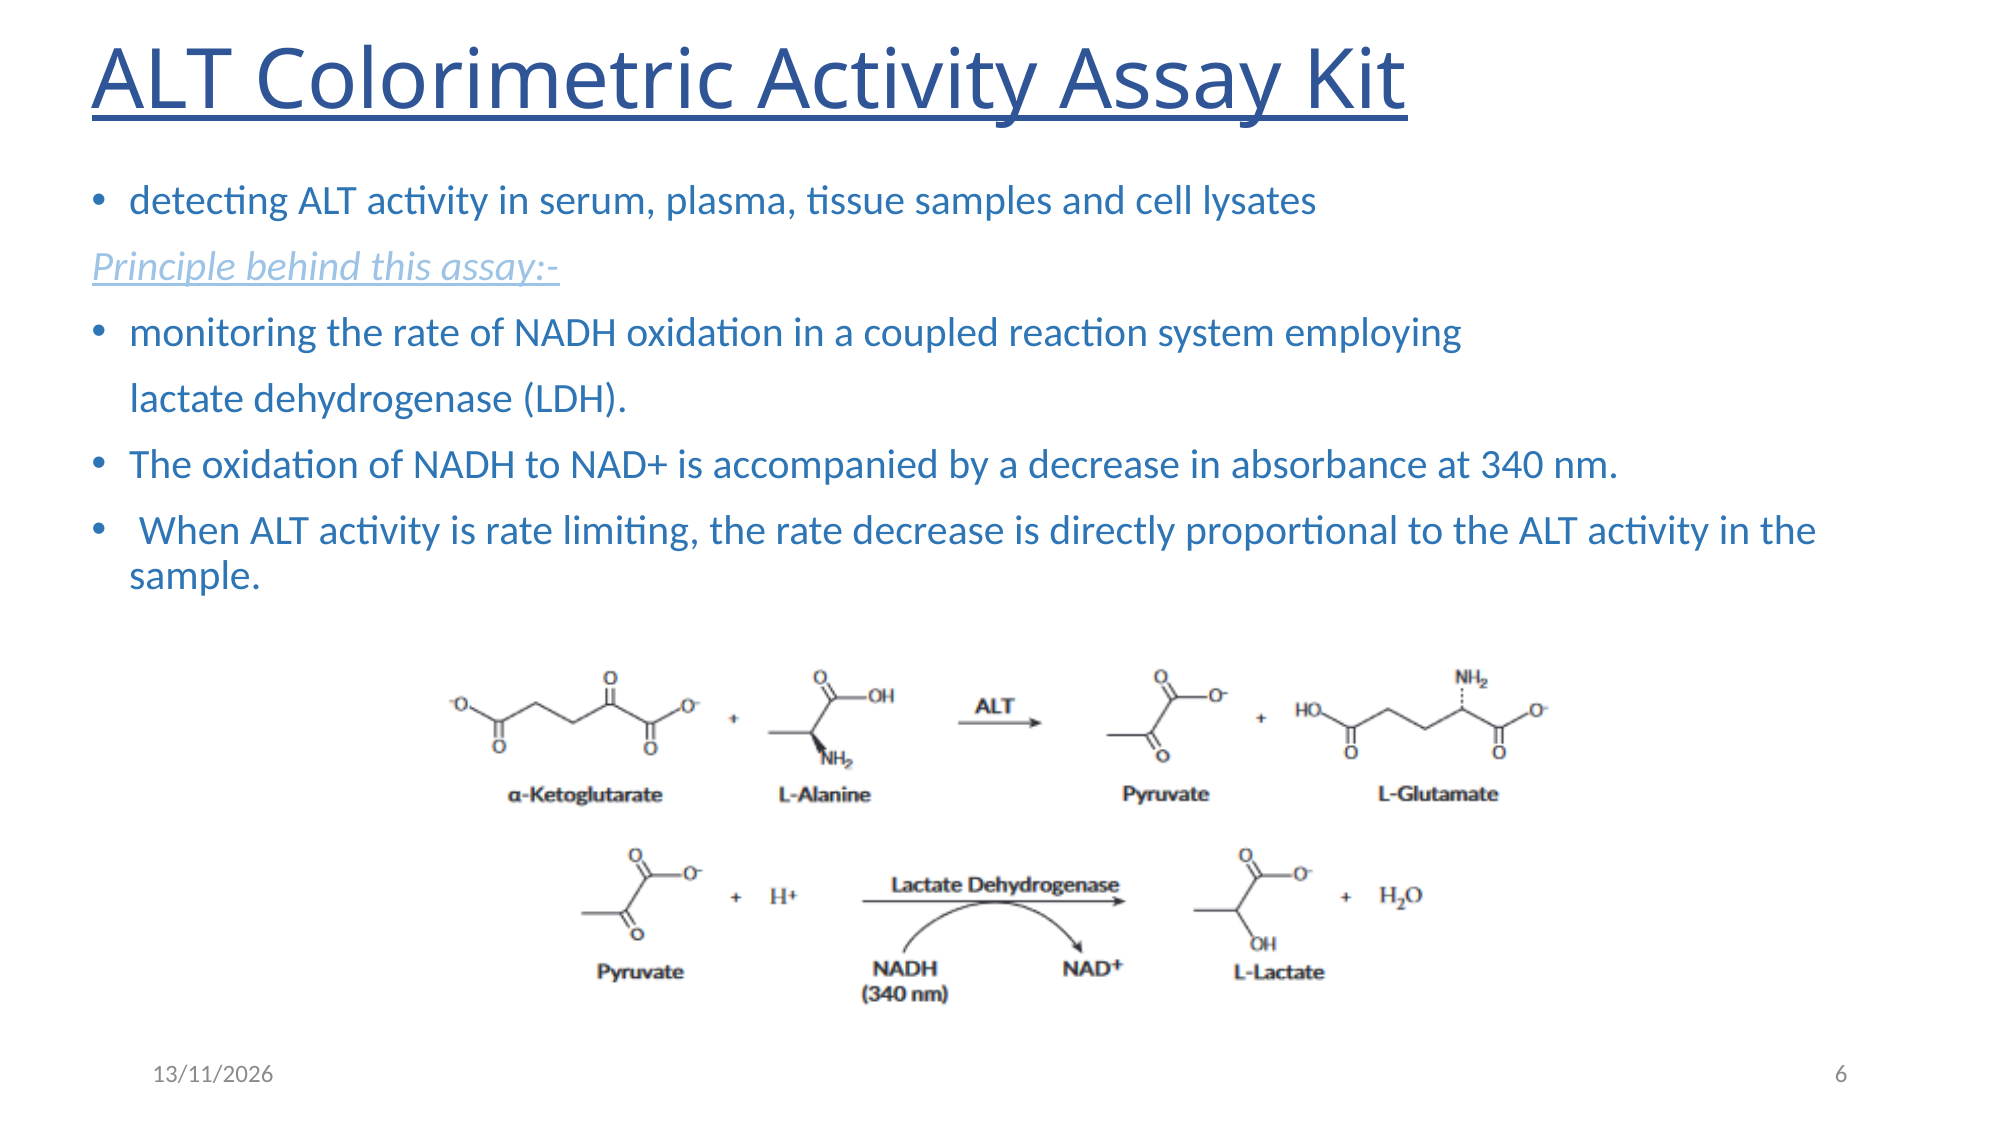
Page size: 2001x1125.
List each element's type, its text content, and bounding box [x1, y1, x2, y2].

picture [393, 643, 1569, 1040]
title ALT Colorimetric Activity Assay Kit [76, 22, 1802, 171]
slide_number 6 [1412, 1042, 1863, 1103]
list detecting ALT activity in serum, plasma, tissue samples and cell lysates Principle behind this assay:- monitoring the rate of NADH oxidation in a coupled reaction system employing lactate dehydrogenase (LDH). The oxidation of NADH to NAD+ is accompanied by a decrease in absorbance at 340 nm. When ALT activity is rate limiting, the rate decrease is directly proportional to the ALT activity in the sample. [76, 171, 1972, 1103]
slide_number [137, 1042, 588, 1103]
